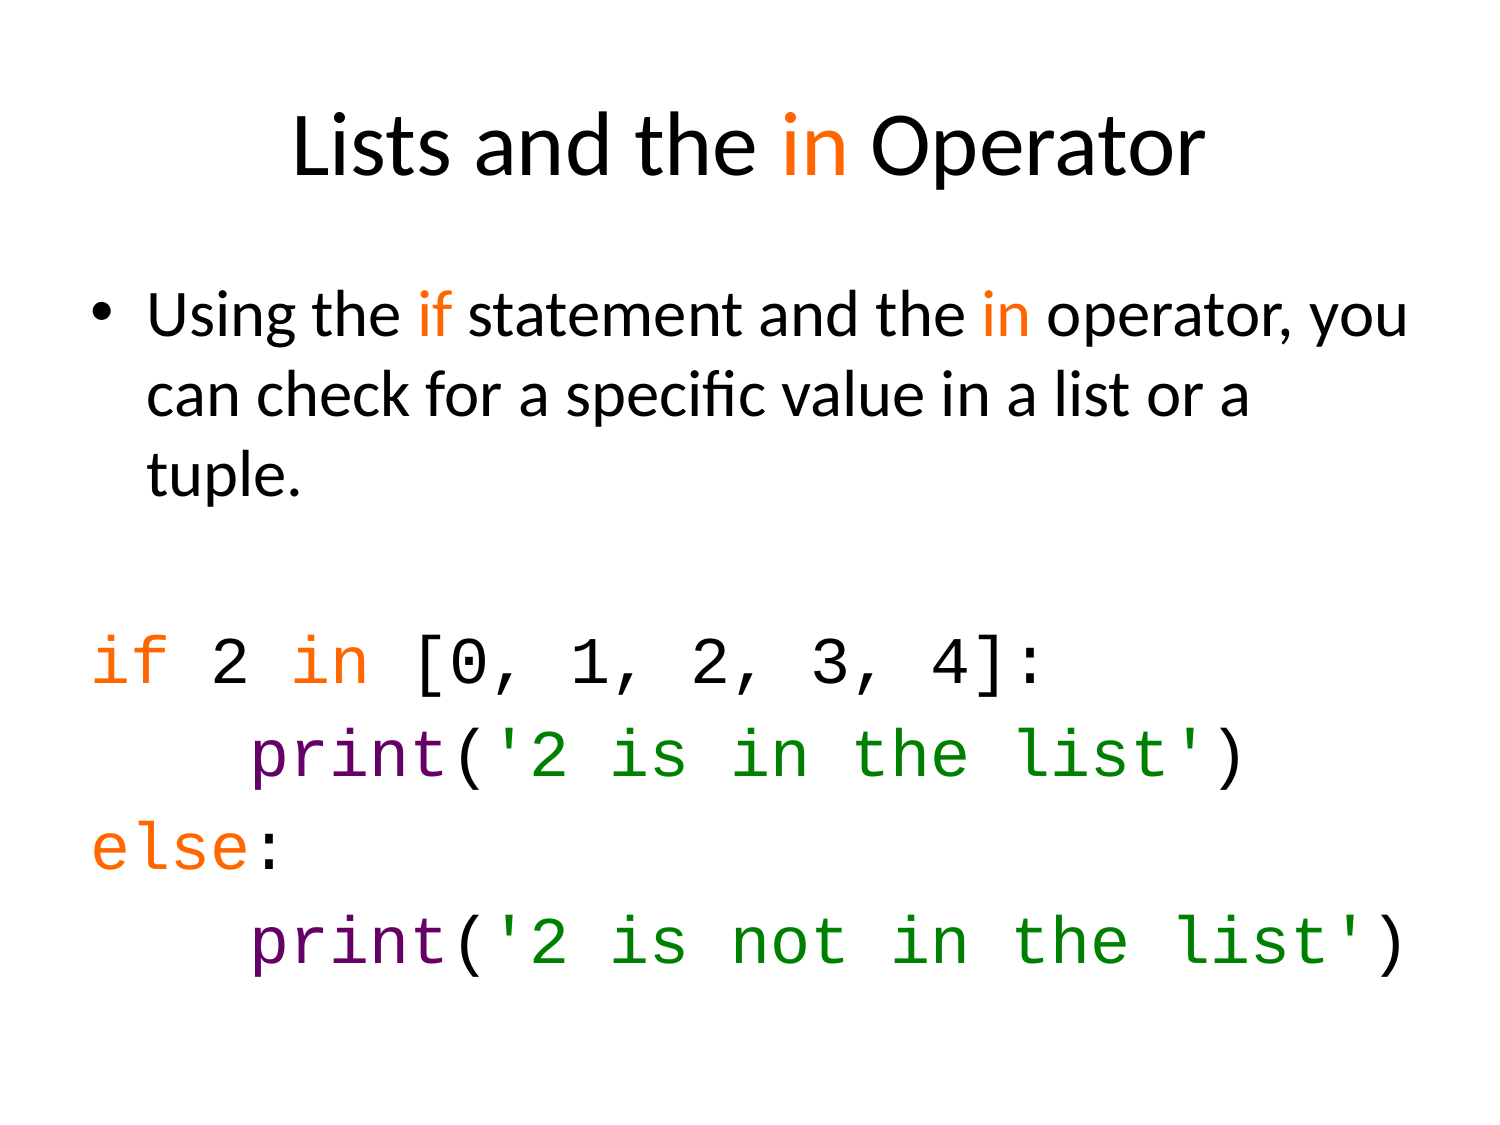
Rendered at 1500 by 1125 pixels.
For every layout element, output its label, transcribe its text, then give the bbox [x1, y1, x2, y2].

title Lists and the in Operator [75, 45, 1425, 233]
list Using the if statement and the in operator, you can check for a specific value in a list or a tuple. if 2 in [0, 1, 2, 3, 4]: print('2 is in the list') else: print('2 is not in the list') [75, 262, 1425, 1005]
